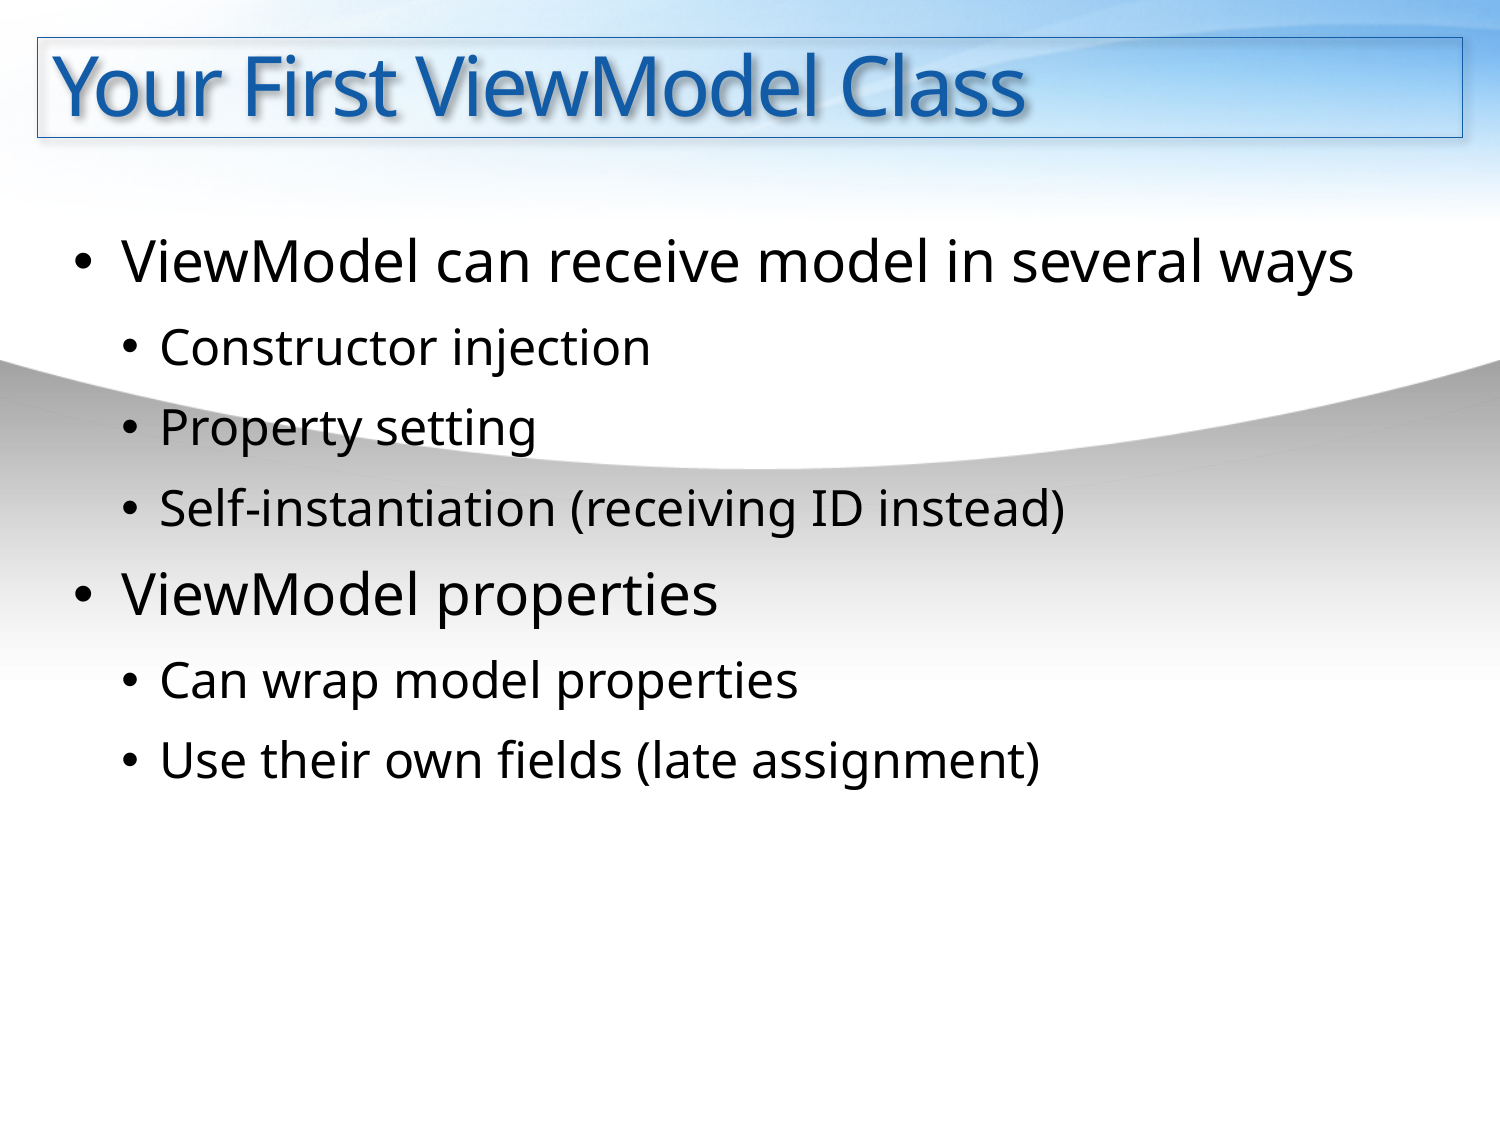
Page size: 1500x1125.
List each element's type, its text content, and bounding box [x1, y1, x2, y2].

picture [0, 0, 1500, 1125]
list ViewModel can receive model in several ways Constructor injection Property setting Self-instantiation (receiving ID instead) ViewModel properties Can wrap model properties Use their own fields (late assignment) [59, 224, 1434, 1075]
title Your First ViewModel Class [37, 37, 1463, 138]
